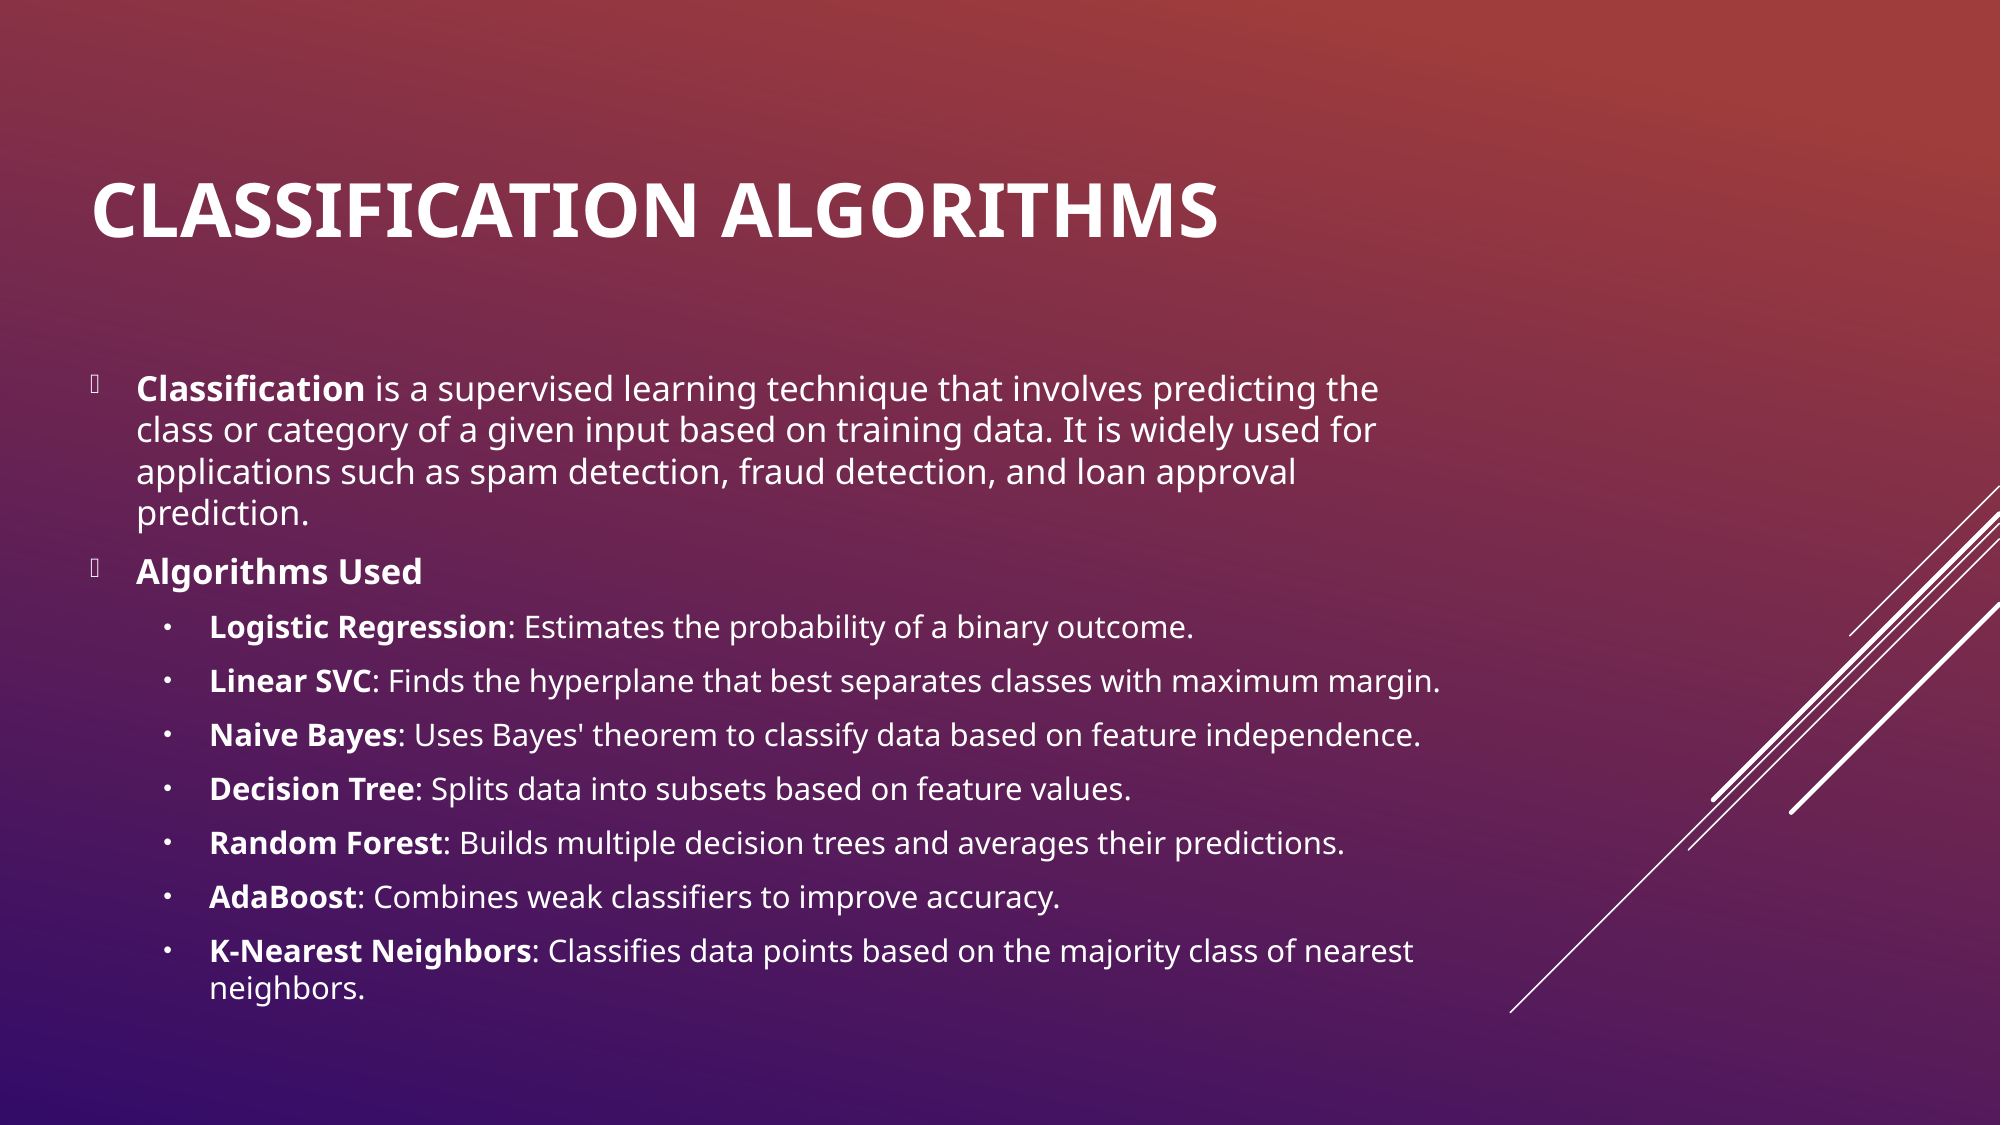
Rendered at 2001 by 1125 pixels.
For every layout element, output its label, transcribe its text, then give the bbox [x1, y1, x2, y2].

list Classification is a supervised learning technique that involves predicting the class or category of a given input based on training data. It is widely used for applications such as spam detection, fraud detection, and loan approval prediction. Algorithms Used Logistic Regression: Estimates the probability of a binary outcome. Linear SVC: Finds the hyperplane that best separates classes with maximum margin. Naive Bayes: Uses Bayes' theorem to classify data based on feature independence. Decision Tree: Splits data into subsets based on feature values. Random Forest: Builds multiple decision trees and averages their predictions. AdaBoost: Combines weak classifiers to improve accuracy. K-Nearest Neighbors: Classifies data points based on the majority class of nearest neighbors. [75, 331, 1476, 1041]
title Classification Algorithms [75, 84, 1476, 331]
